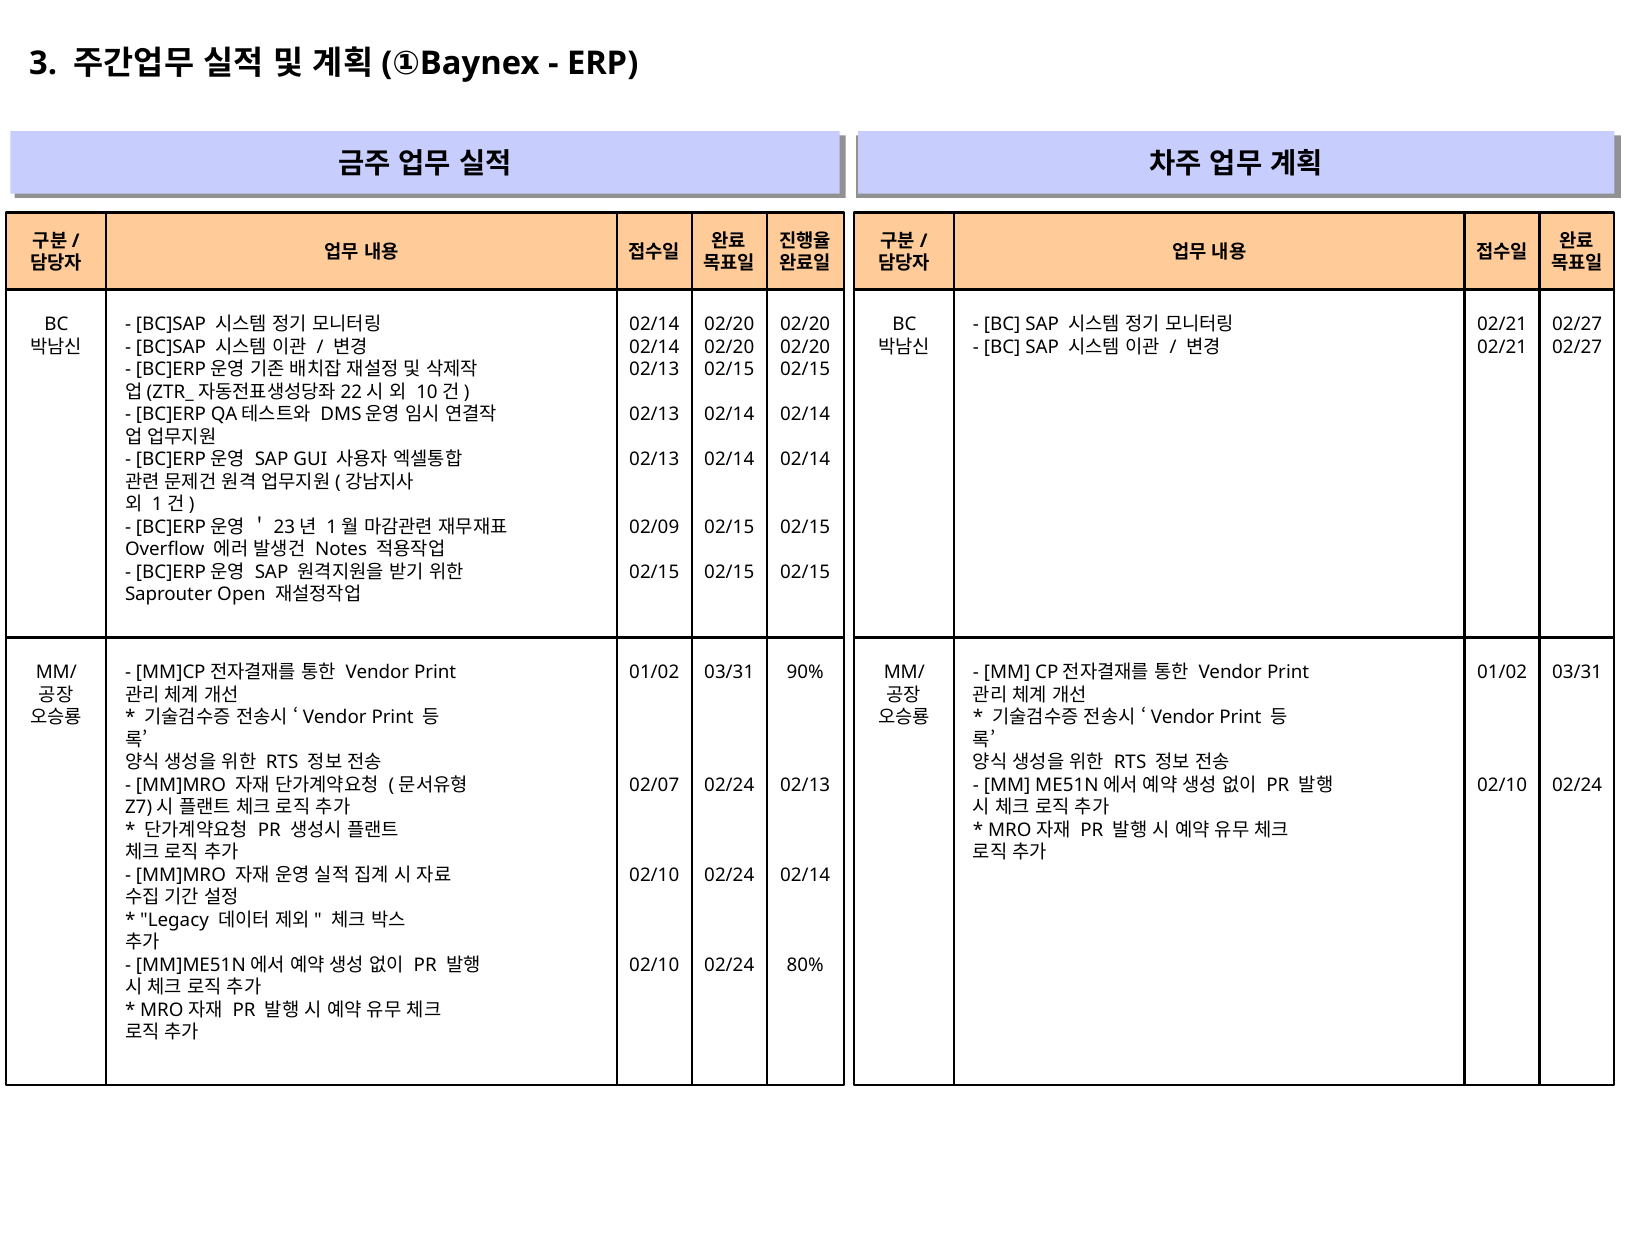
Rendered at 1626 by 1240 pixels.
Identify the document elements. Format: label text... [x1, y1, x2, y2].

text_box " " [14, 135, 846, 198]
text_box 접수일 [1464, 212, 1539, 289]
text_box 접수일 [616, 212, 691, 289]
text_box MM/ 공장 오승룡 [854, 637, 954, 1086]
text_box 완료 목표일 [691, 212, 766, 289]
text_box [954, 637, 1465, 1086]
text_box 90% 02/13 02/14 80% [766, 637, 844, 1086]
text_box BC 박남신 [854, 289, 954, 637]
text_box " " [856, 135, 1621, 198]
text_box [954, 289, 1465, 637]
text_box 01/02 02/07 02/10 02/10 [617, 637, 692, 1086]
text_box 02/14 02/14 02/13 02/13 02/13 02/09 02/15 [617, 289, 692, 637]
text_box [106, 637, 617, 1086]
text_box BC 박남신 [6, 289, 106, 637]
text_box 구분/ 담당자 [854, 212, 954, 289]
text_box 3. 주간업무 실적 및 계획(①Baynex - ERP) [29, 41, 1009, 105]
text_box 01/02 02/10 [1465, 637, 1540, 1086]
text_box 구분/ 담당자 [6, 212, 106, 289]
text_box 진행율 완료일 [766, 212, 844, 289]
text_box 02/27 02/27 [1540, 289, 1615, 637]
text_box 02/20 02/20 02/15 02/14 02/14 02/15 02/15 [692, 289, 766, 637]
text_box 02/20 02/20 02/15 02/14 02/14 02/15 02/15 [766, 289, 844, 637]
text_box [106, 289, 617, 637]
text_box 금주 업무 실적 [10, 131, 840, 194]
text_box 03/31 02/24 02/24 02/24 [692, 637, 766, 1086]
text_box 02/21 02/21 [1465, 289, 1540, 637]
text_box 완료 목표일 [1539, 212, 1615, 289]
text_box MM/ 공장 오승룡 [6, 637, 106, 1086]
text_box 업무 내용 [106, 212, 616, 289]
text_box 업무 내용 [954, 212, 1464, 289]
text_box 차주 업무 계획 [858, 131, 1615, 194]
text_box 03/31 02/24 [1540, 637, 1615, 1086]
